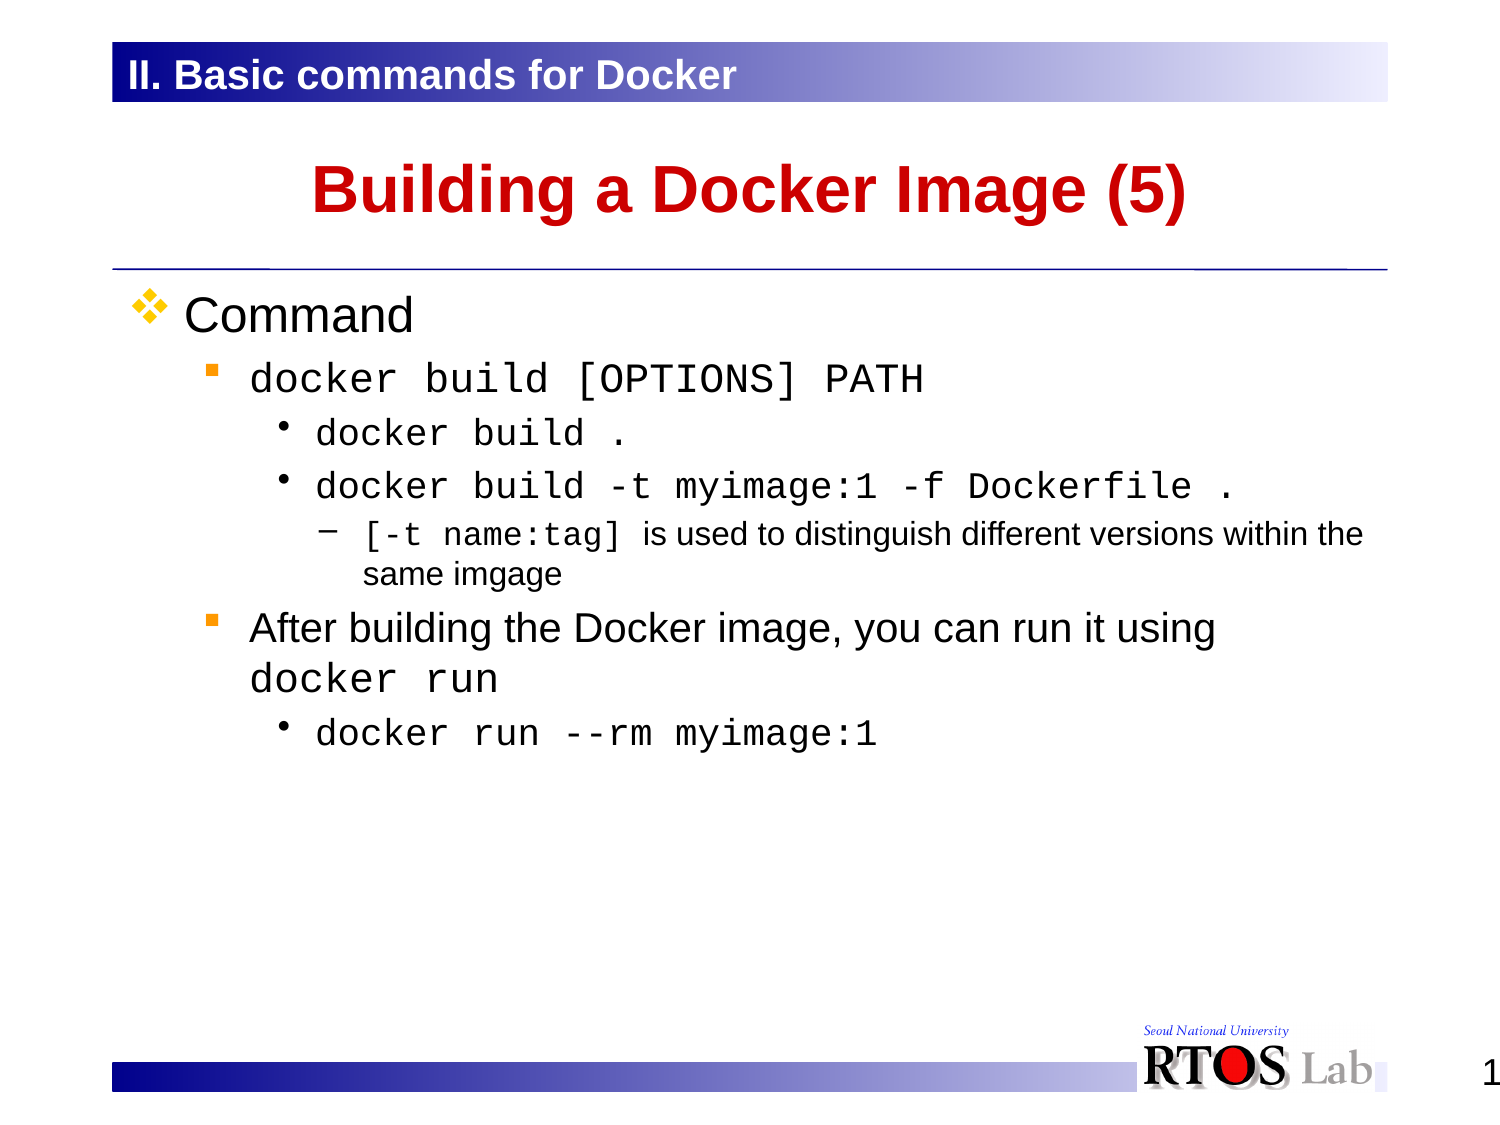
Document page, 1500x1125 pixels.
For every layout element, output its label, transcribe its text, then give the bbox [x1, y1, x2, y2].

list II. Basic commands for Docker [112, 45, 1388, 100]
picture [1137, 1022, 1375, 1093]
list Command docker build [OPTIONS] PATH docker build . docker build -t myimage:1 -f Dockerfile . [-t name:tag] is used to distinguish different versions within the same imgage After building the Docker image, you can run it using docker run docker run --rm myimage:1 [112, 275, 1388, 1013]
title Building a Docker Image (5) [112, 105, 1388, 266]
